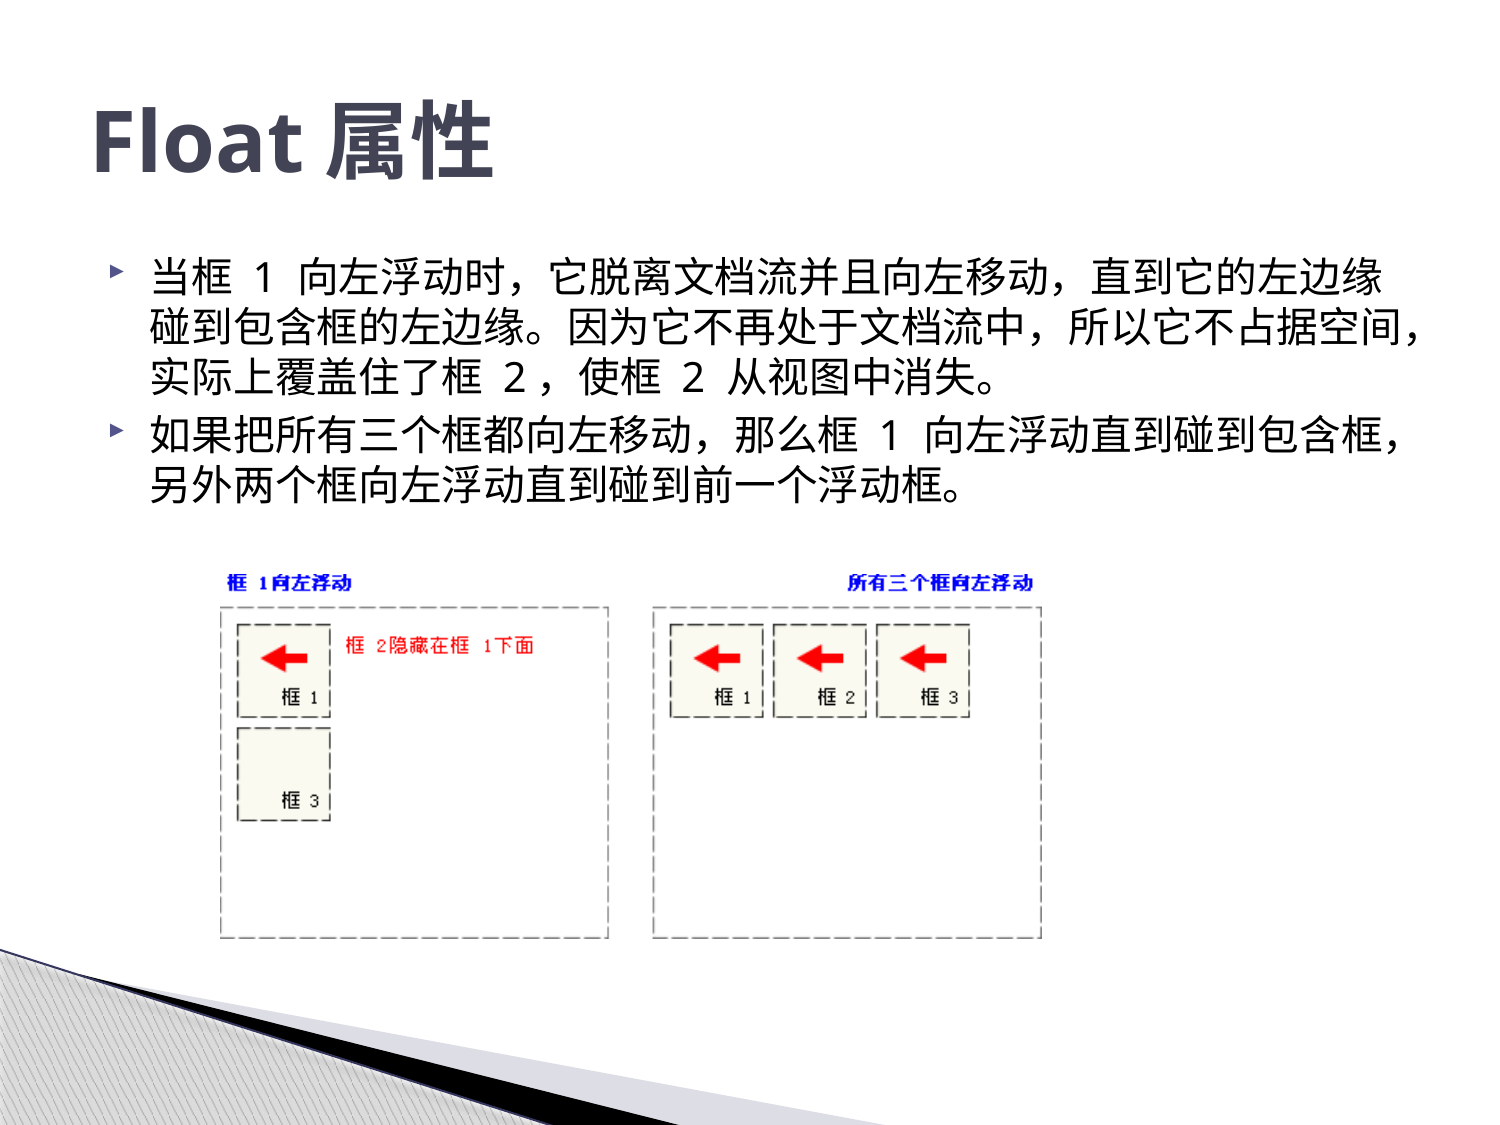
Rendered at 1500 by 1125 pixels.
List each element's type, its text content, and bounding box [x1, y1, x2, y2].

picture [219, 574, 1043, 940]
list 当框 1 向左浮动时，它脱离文档流并且向左移动，直到它的左边缘碰到包含框的左边缘。因为它不再处于文档流中，所以它不占据空间，实际上覆盖住了框 2，使框 2 从视图中消失。 如果把所有三个框都向左移动，那么框 1 向左浮动直到碰到包含框，另外两个框向左浮动直到碰到前一个浮动框。 [75, 243, 1425, 986]
title Float属性 [75, 45, 1425, 233]
